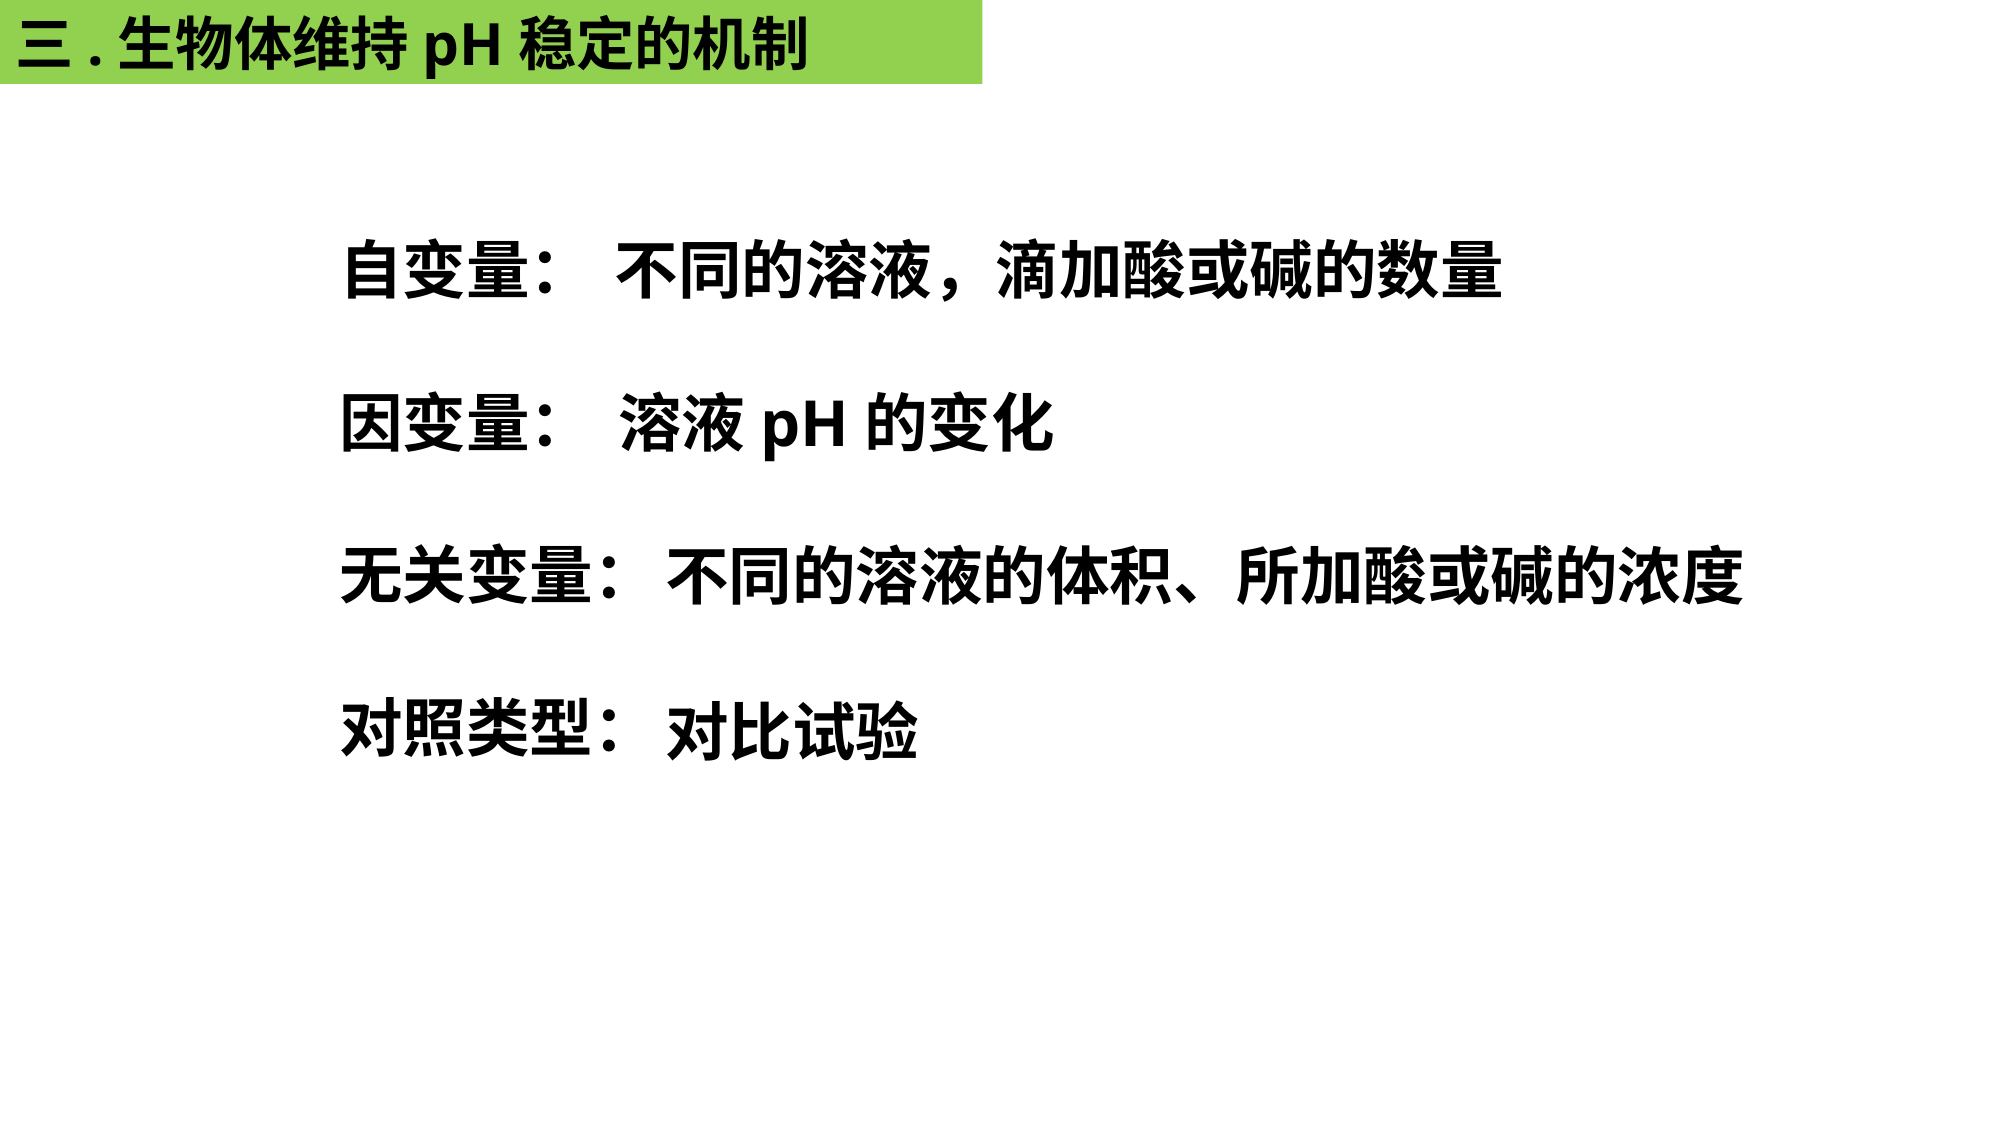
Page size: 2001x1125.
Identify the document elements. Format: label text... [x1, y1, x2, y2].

text_box 不同的溶液，滴加酸或碱的数量 [600, 223, 1519, 315]
text_box 不同的溶液的体积、所加酸或碱的浓度 [650, 528, 1760, 620]
text_box 三.生物体维持pH稳定的机制 [0, 0, 983, 84]
text_box 自变量： 因变量： 无关变量： 对照类型： [324, 223, 672, 772]
text_box 溶液pH的变化 [603, 375, 1070, 467]
text_box 对比试验 [650, 684, 934, 776]
